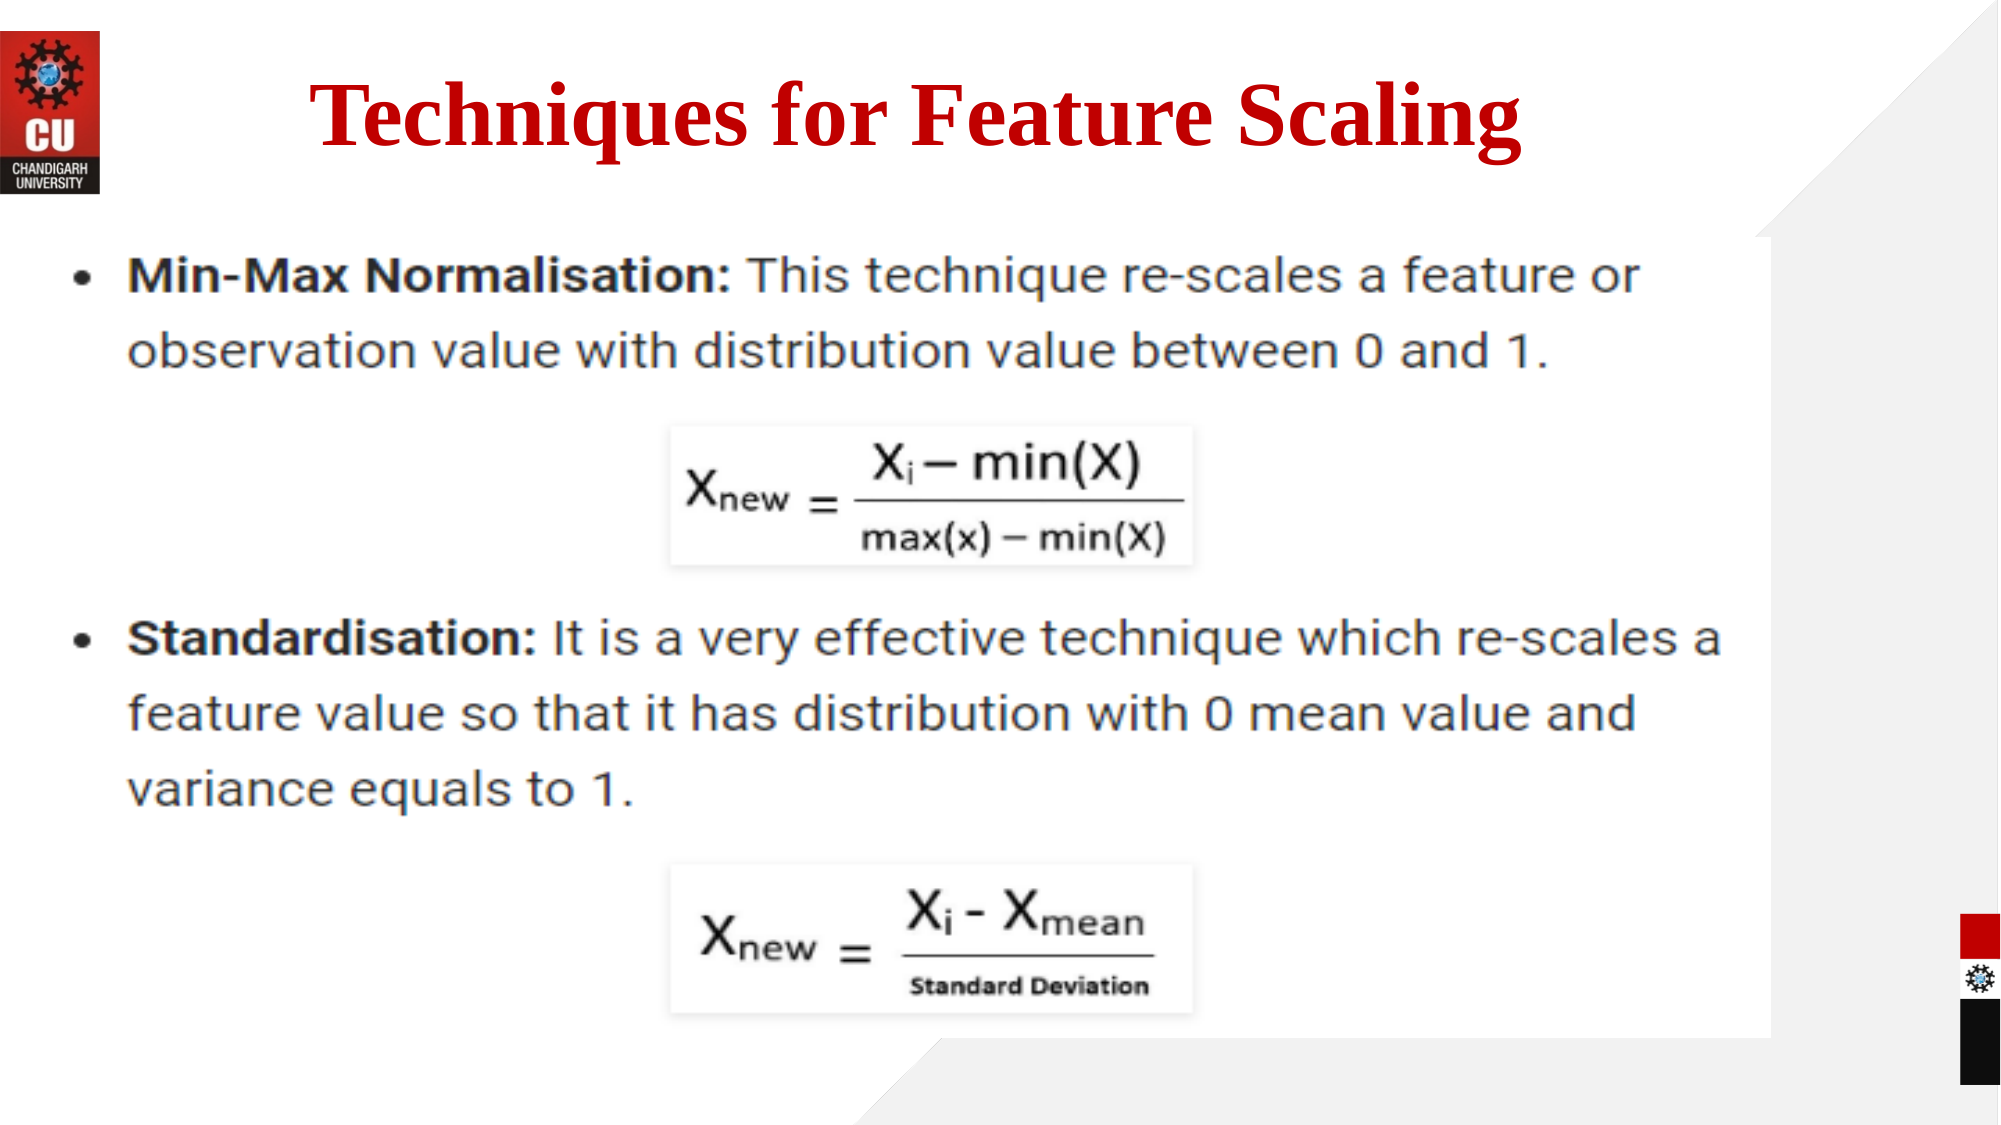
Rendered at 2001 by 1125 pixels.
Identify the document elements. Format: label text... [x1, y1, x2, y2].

title Techniques for Feature Scaling [99, 45, 1734, 188]
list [33, 237, 1771, 1038]
picture [0, 0, 2001, 1125]
